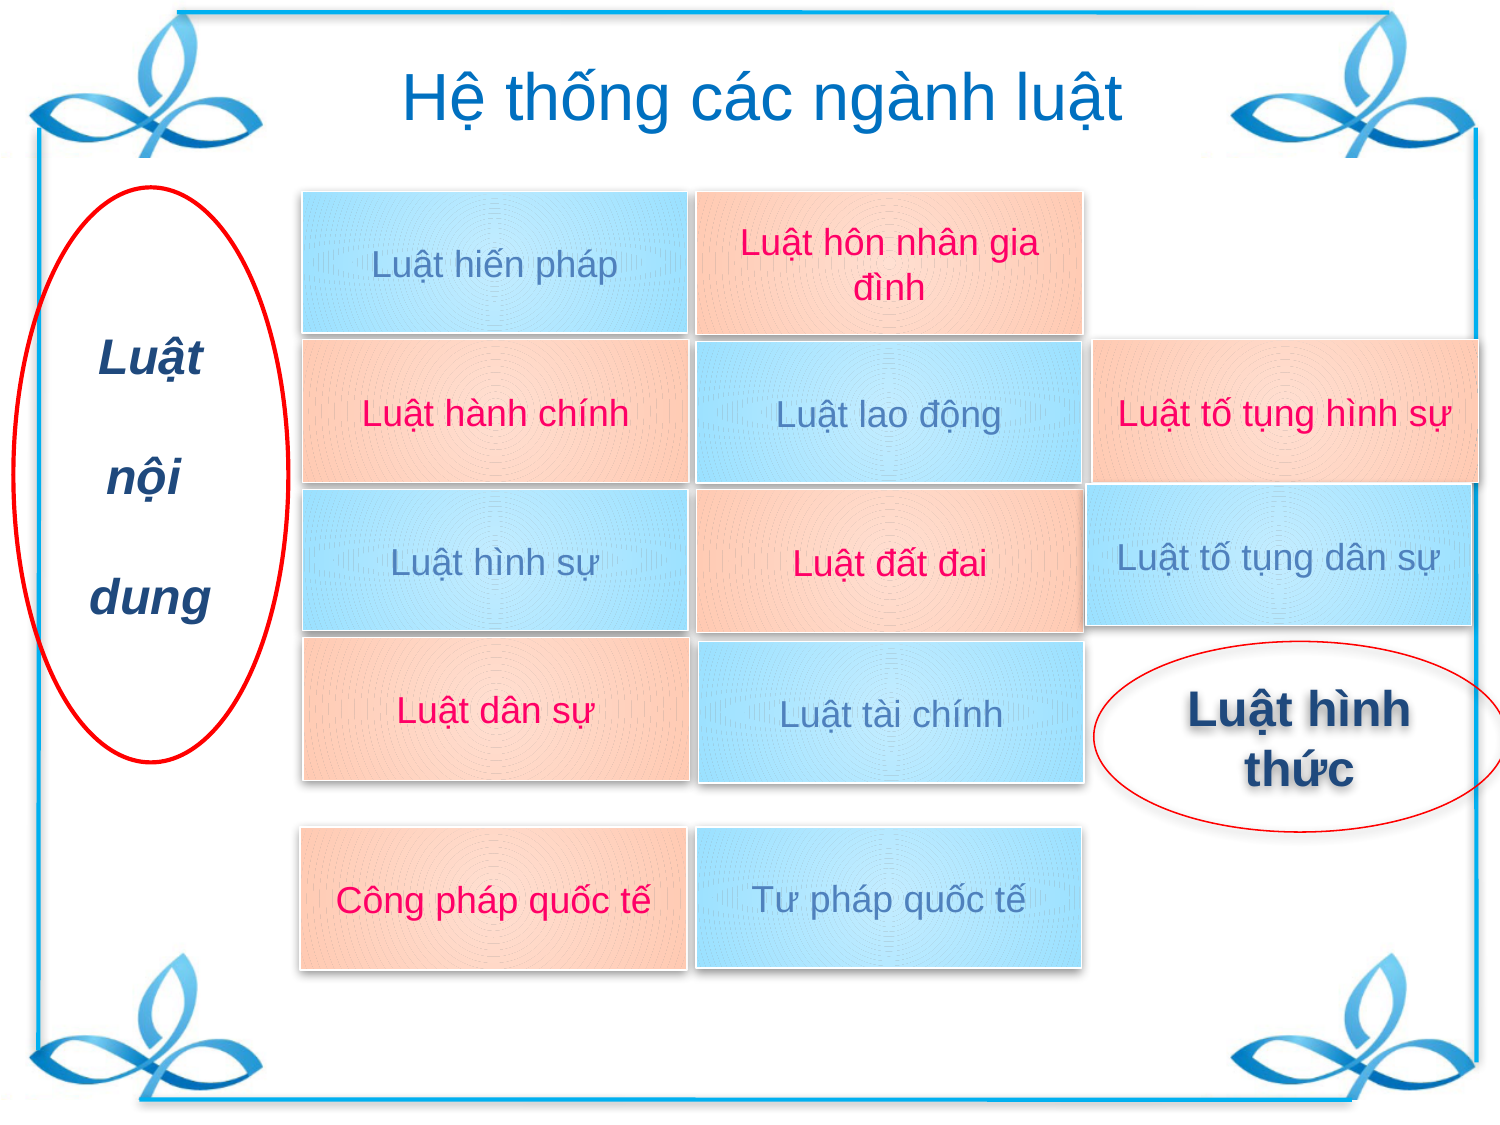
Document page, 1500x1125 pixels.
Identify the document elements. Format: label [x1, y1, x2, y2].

text_box [1, 0, 1490, 1100]
